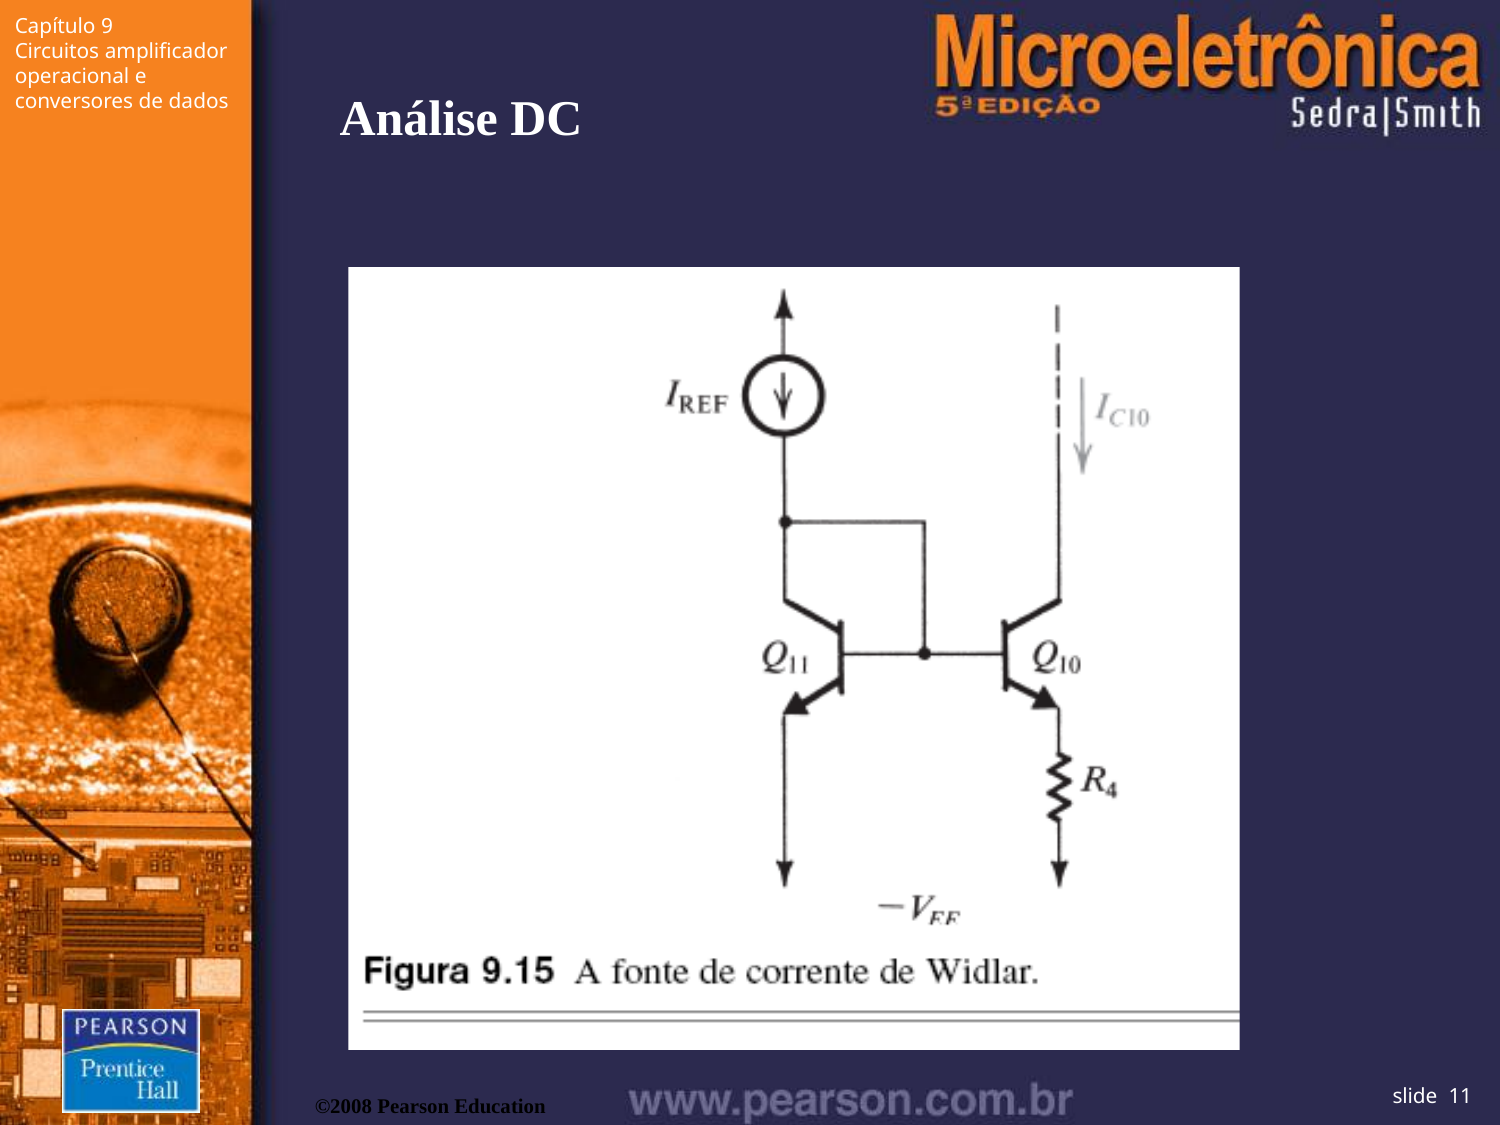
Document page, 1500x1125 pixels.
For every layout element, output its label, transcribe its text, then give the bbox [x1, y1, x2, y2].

text_box Análise DC [324, 78, 750, 153]
picture [0, 0, 1500, 1125]
